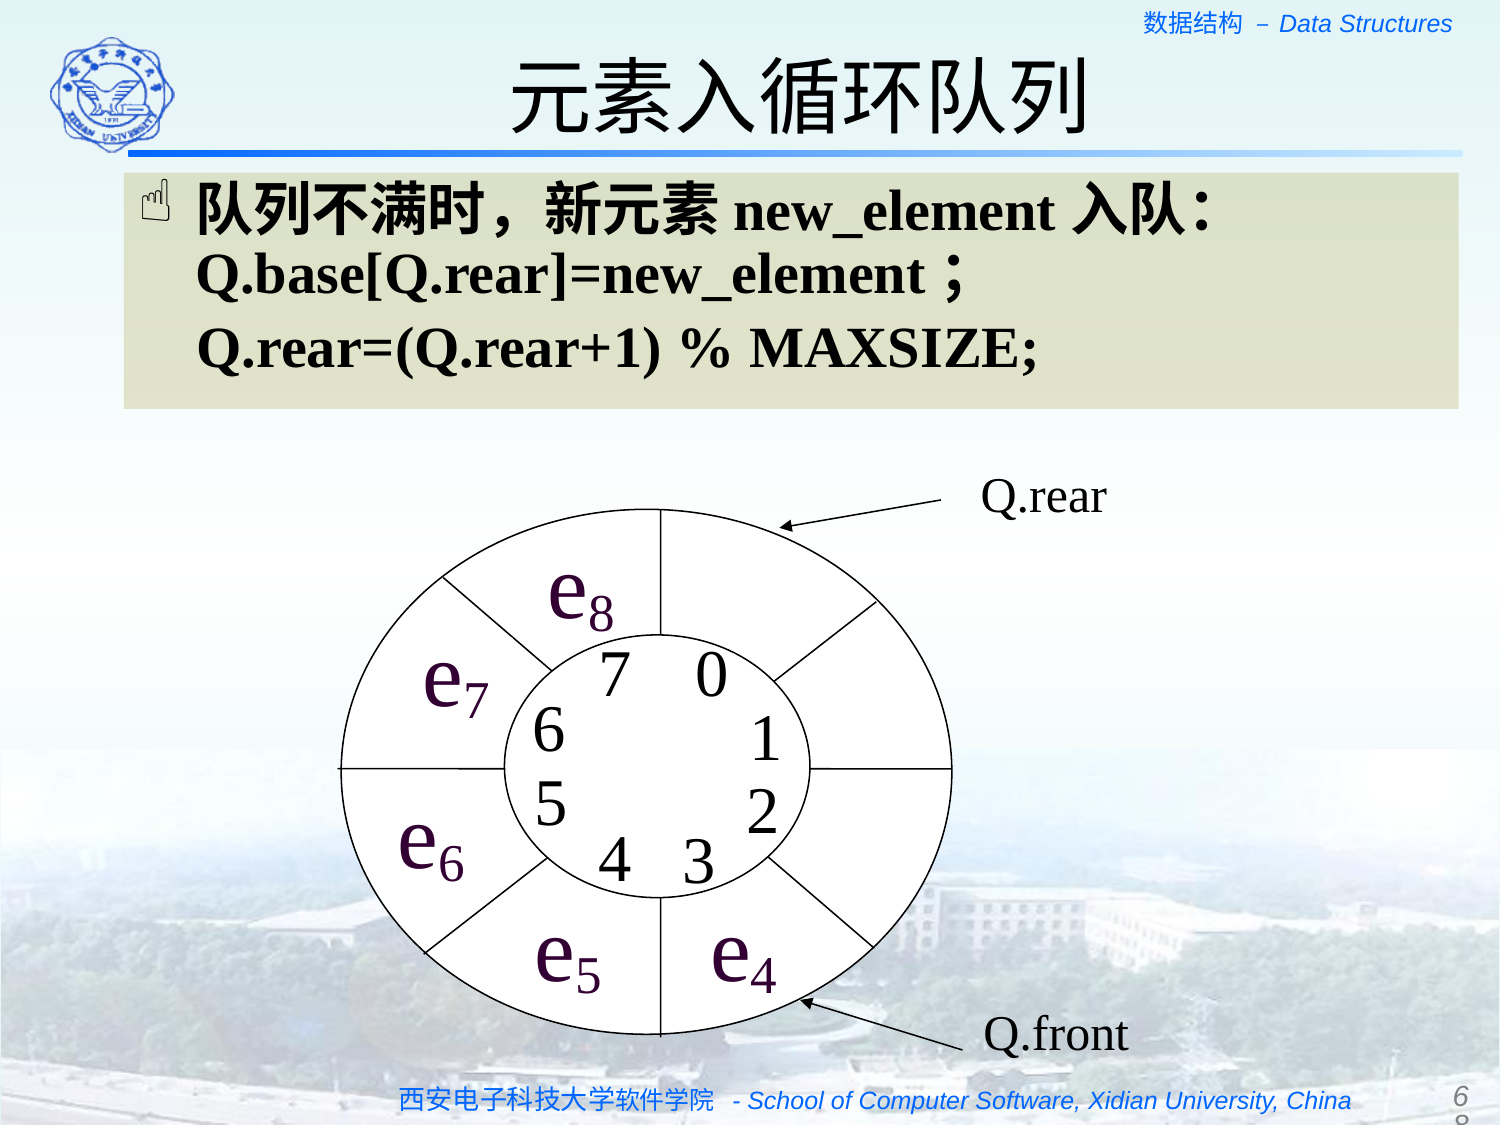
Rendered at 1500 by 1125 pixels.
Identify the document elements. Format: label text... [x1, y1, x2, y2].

text_box [341, 769, 660, 1035]
text_box e4 [687, 912, 800, 988]
text_box 6 [527, 709, 572, 752]
picture [50, 37, 174, 153]
text_box 1 [743, 718, 789, 761]
text_box 7 [593, 653, 638, 696]
text_box Q.rear [950, 462, 1138, 532]
text_box 队列不满时，新元素new_element入队：Q.base[Q.rear]=new_element； Q.rear=(Q.rear+1) % MAXSIZE; [123, 172, 1459, 409]
text_box e6 [375, 799, 488, 875]
title 元素入循环队列 [174, 37, 1425, 150]
text_box [504, 634, 810, 898]
text_box 4 [593, 838, 638, 881]
picture [1, 749, 1499, 1125]
text_box 5 [529, 783, 574, 826]
text_box [799, 997, 963, 1051]
text_box Q.front [962, 999, 1150, 1069]
text_box e5 [512, 912, 625, 988]
slide_number 68 [1362, 1062, 1463, 1113]
text_box [661, 769, 952, 1034]
text_box 2 [741, 790, 786, 833]
text_box 3 [677, 841, 722, 884]
text_box [661, 509, 952, 768]
text_box 0 [690, 653, 735, 696]
text_box e8 [525, 549, 638, 625]
text_box [341, 509, 660, 768]
text_box [779, 499, 941, 532]
text_box e7 [399, 637, 513, 713]
